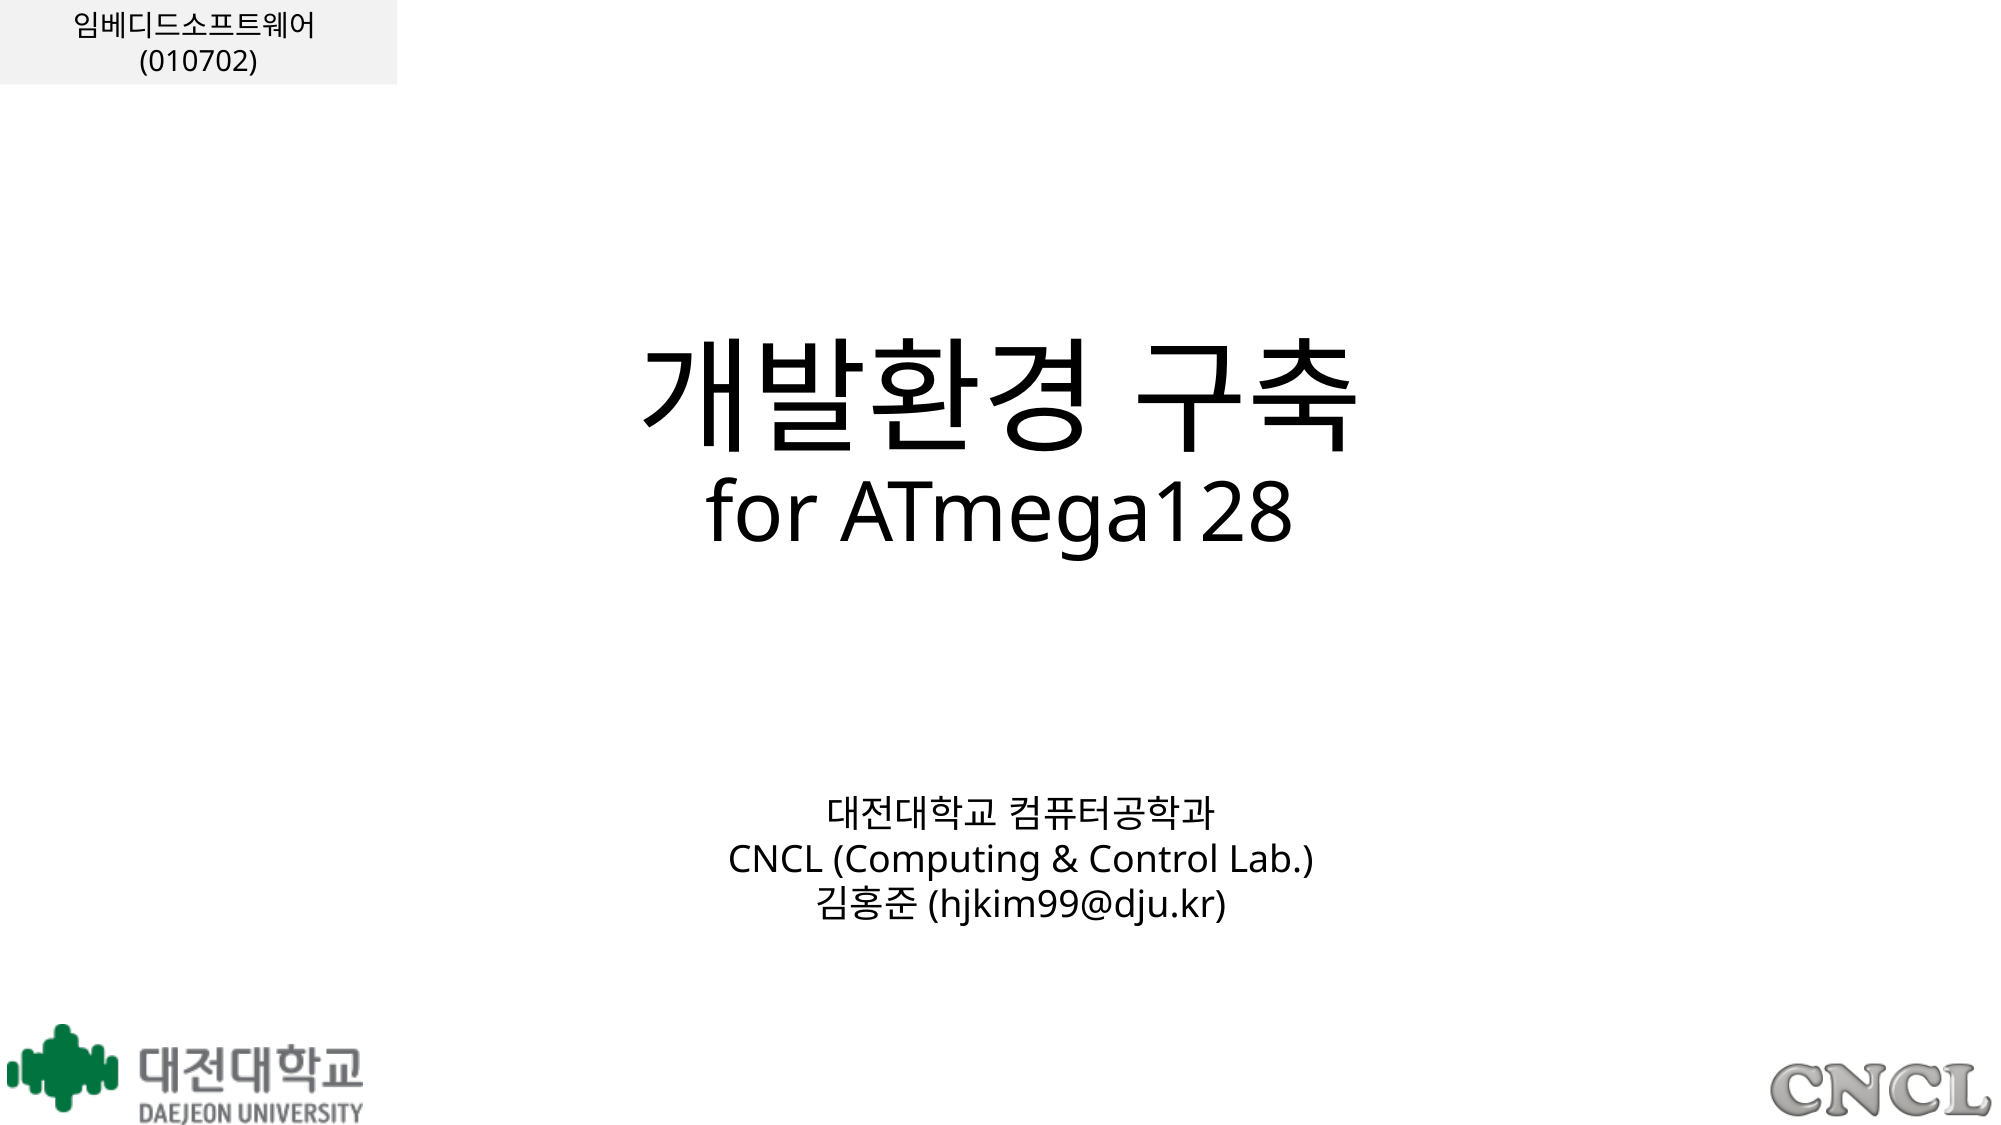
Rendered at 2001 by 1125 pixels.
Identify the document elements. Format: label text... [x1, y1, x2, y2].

title 개발환경 구축 for ATmega128 [249, 251, 1750, 643]
picture [7, 1024, 363, 1125]
picture [1762, 1055, 2000, 1125]
text_box 대전대학교 컴퓨터공학과 CNCL (Computing & Control Lab.) 김홍준(hjkim99@dju.kr) [493, 782, 1549, 933]
